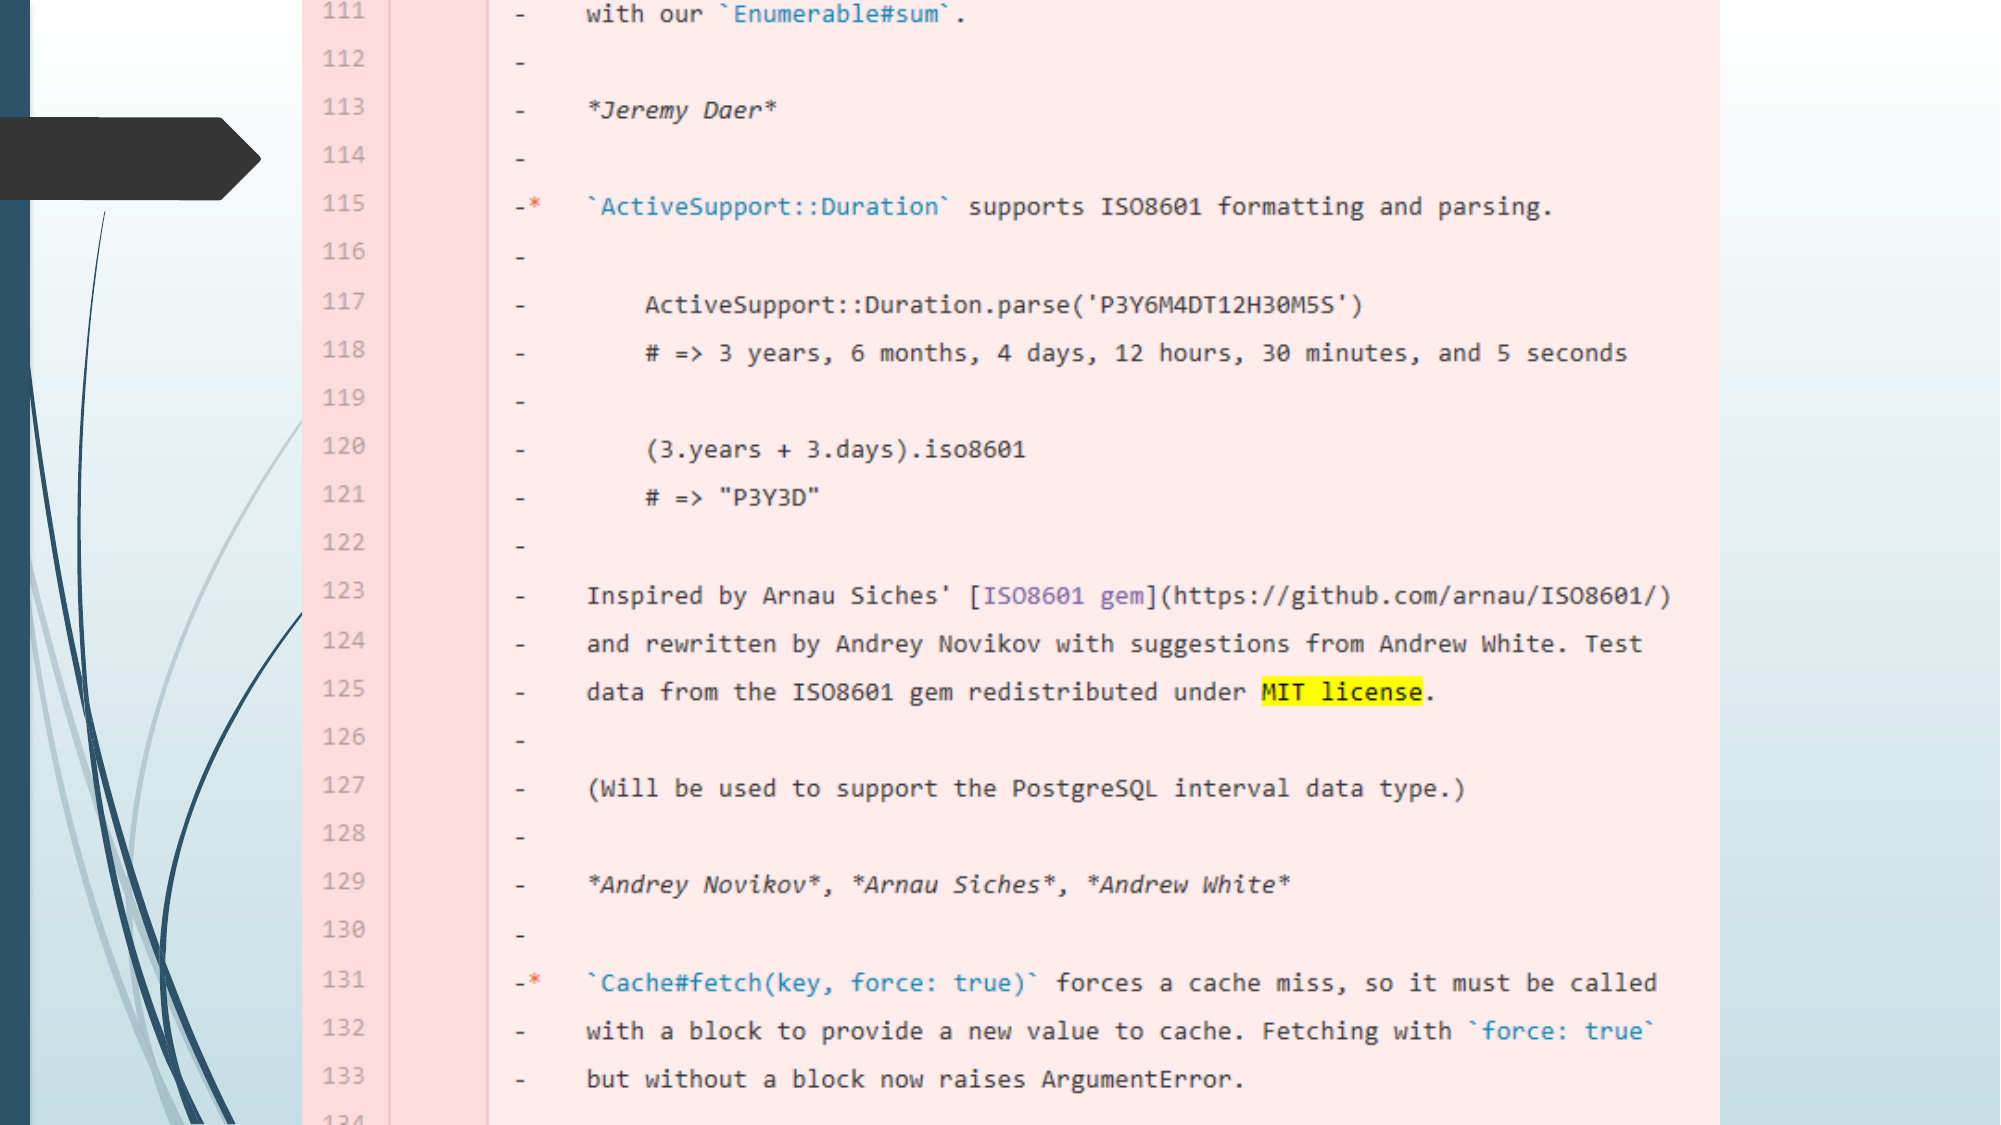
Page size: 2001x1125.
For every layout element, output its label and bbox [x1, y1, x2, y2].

picture [302, 0, 1720, 1125]
